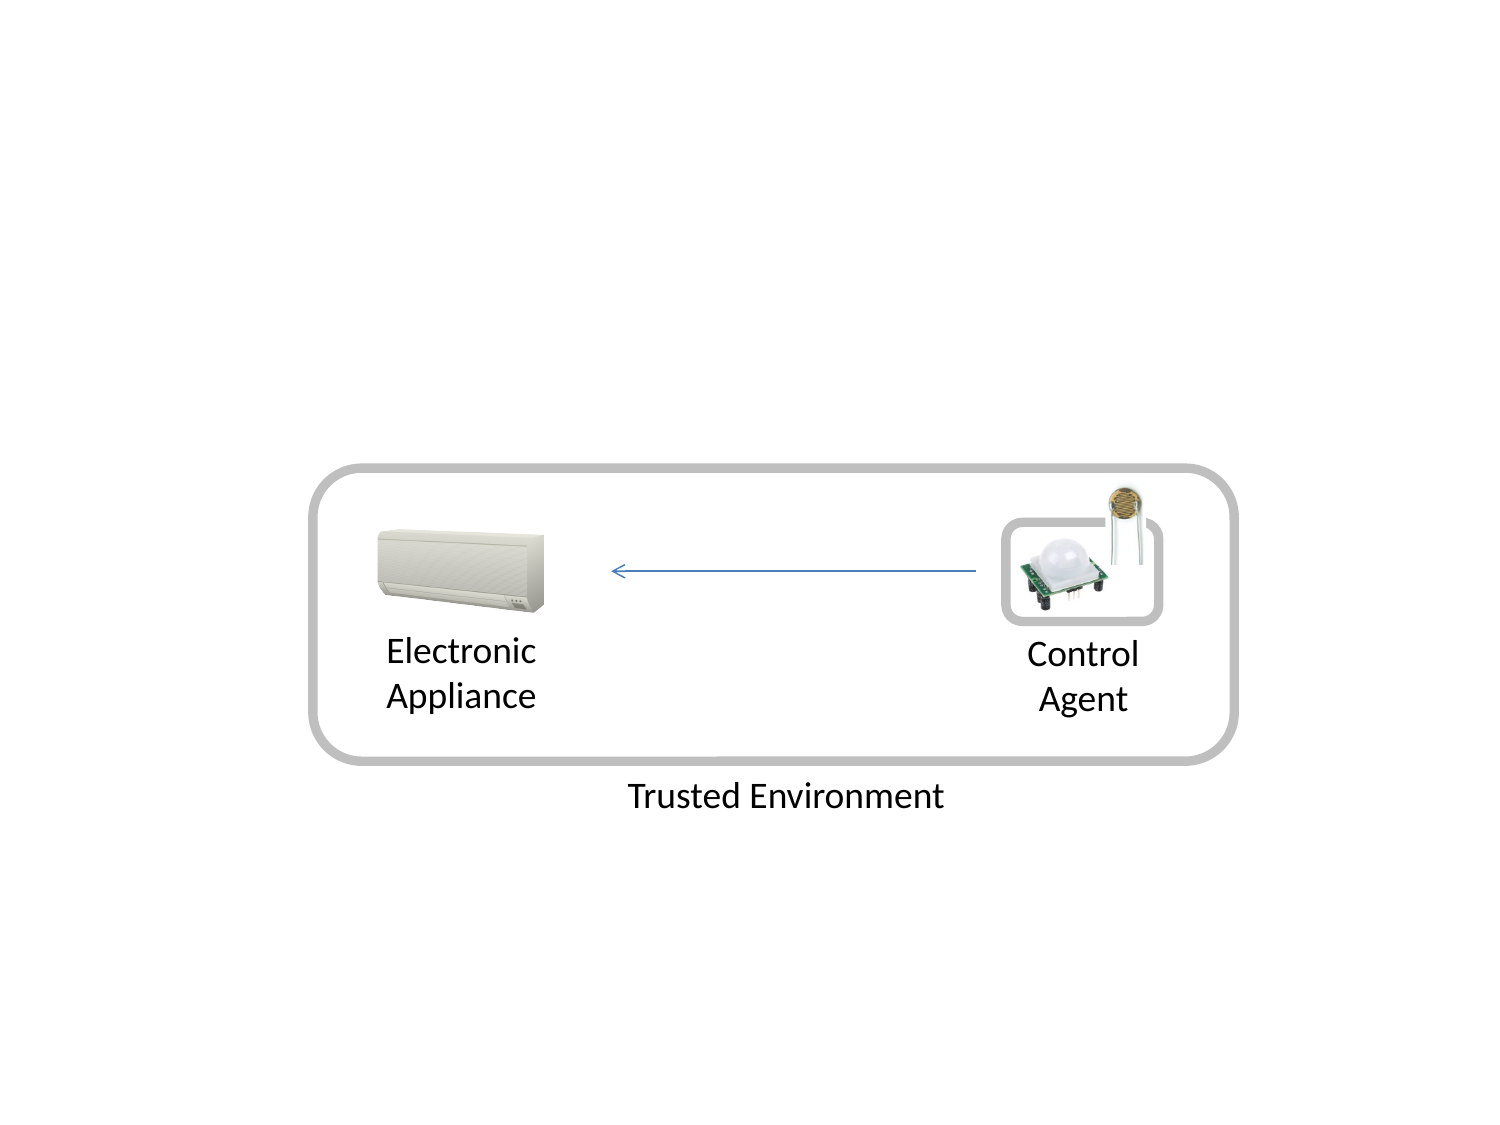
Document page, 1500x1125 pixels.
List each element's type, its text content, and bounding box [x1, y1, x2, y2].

text_box Control Agent [1012, 621, 1155, 727]
picture [1018, 478, 1147, 612]
picture [377, 529, 544, 614]
text_box Electronic Appliance [371, 618, 552, 724]
text_box [310, 466, 1237, 764]
text_box Trusted Environment [596, 763, 976, 824]
